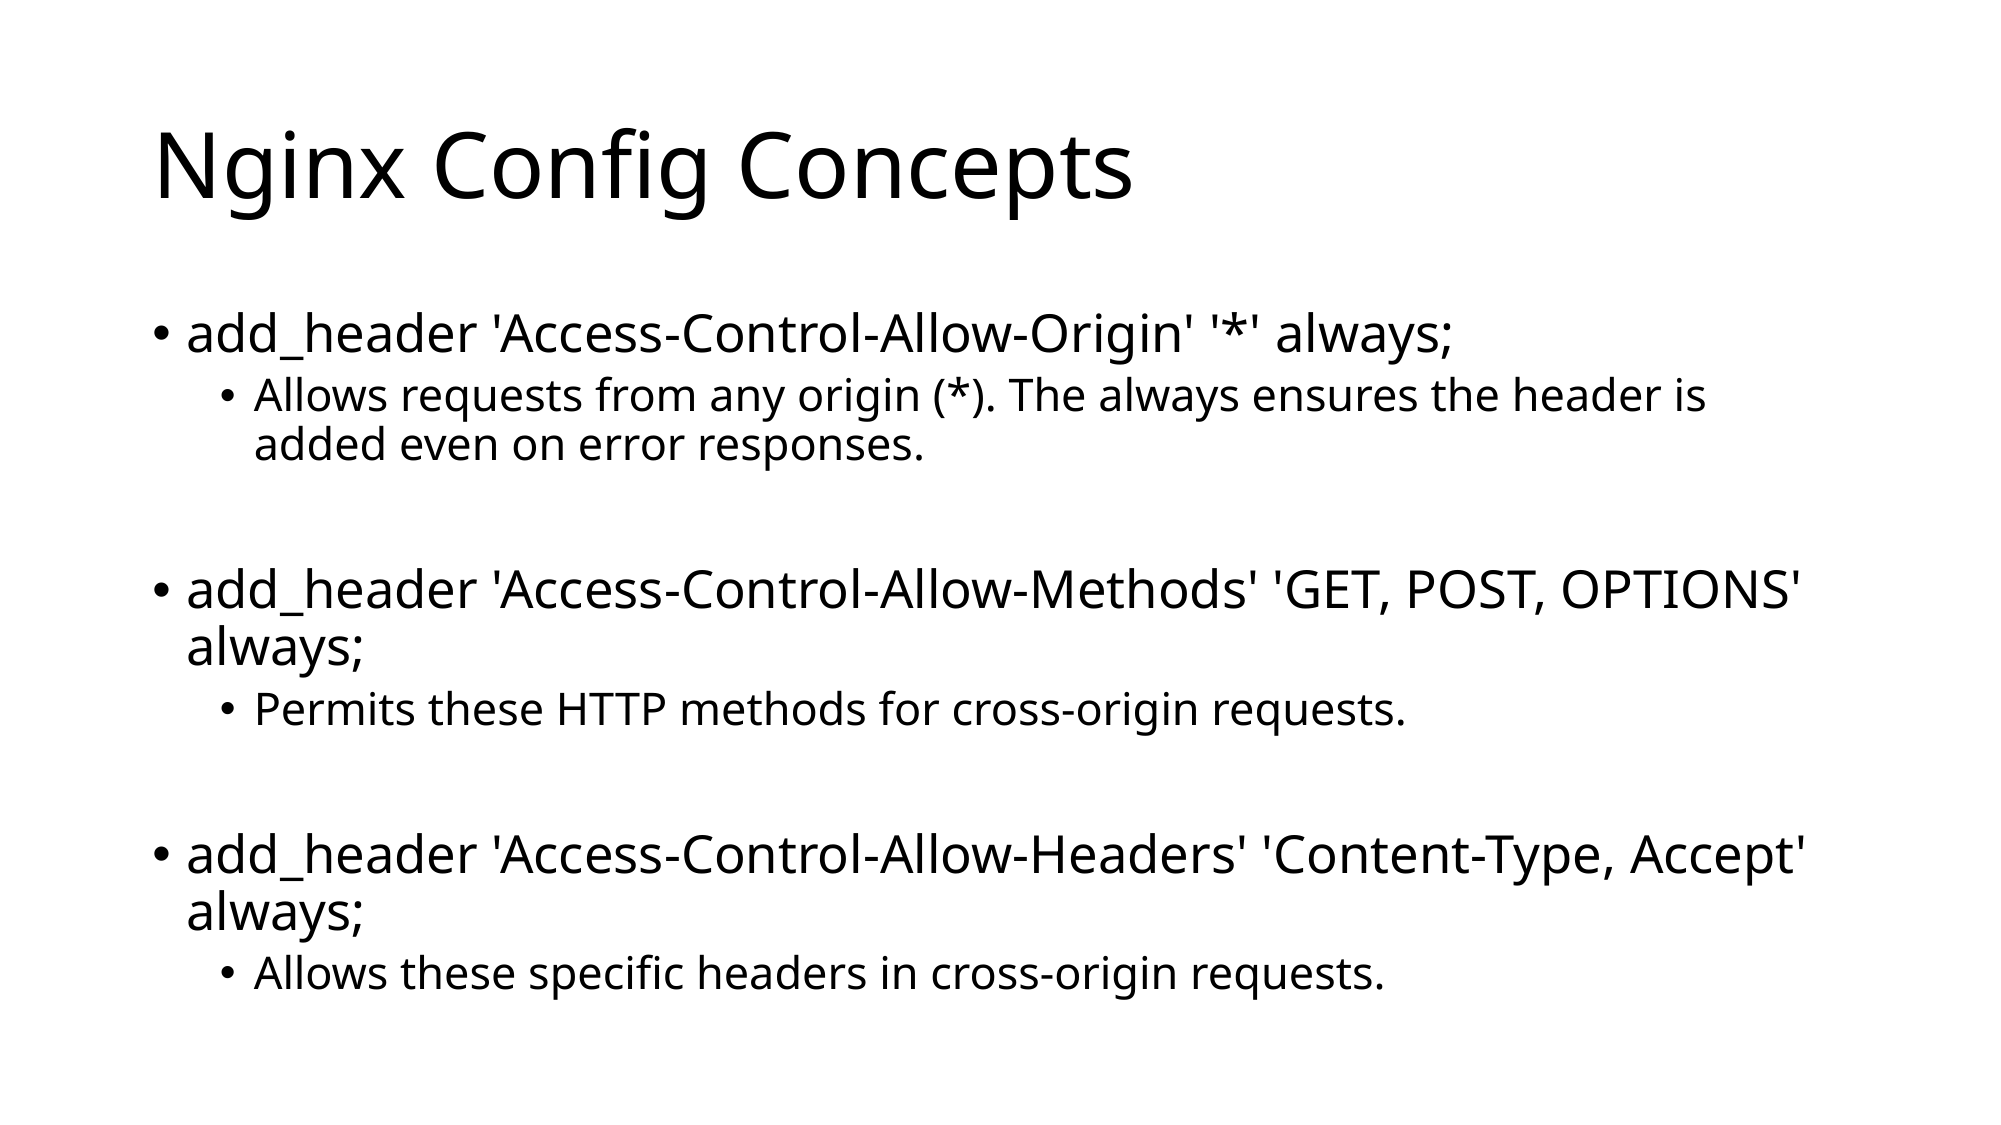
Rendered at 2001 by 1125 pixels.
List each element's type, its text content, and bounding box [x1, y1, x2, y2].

title Nginx Config Concepts [137, 59, 1863, 278]
list add_header 'Access-Control-Allow-Origin' '*' always; Allows requests from any origin (*). The always ensures the header is added even on error responses. add_header 'Access-Control-Allow-Methods' 'GET, POST, OPTIONS' always; Permits these HTTP methods for cross-origin requests. add_header 'Access-Control-Allow-Headers' 'Content-Type, Accept' always; Allows these specific headers in cross-origin requests. [137, 299, 1863, 1014]
